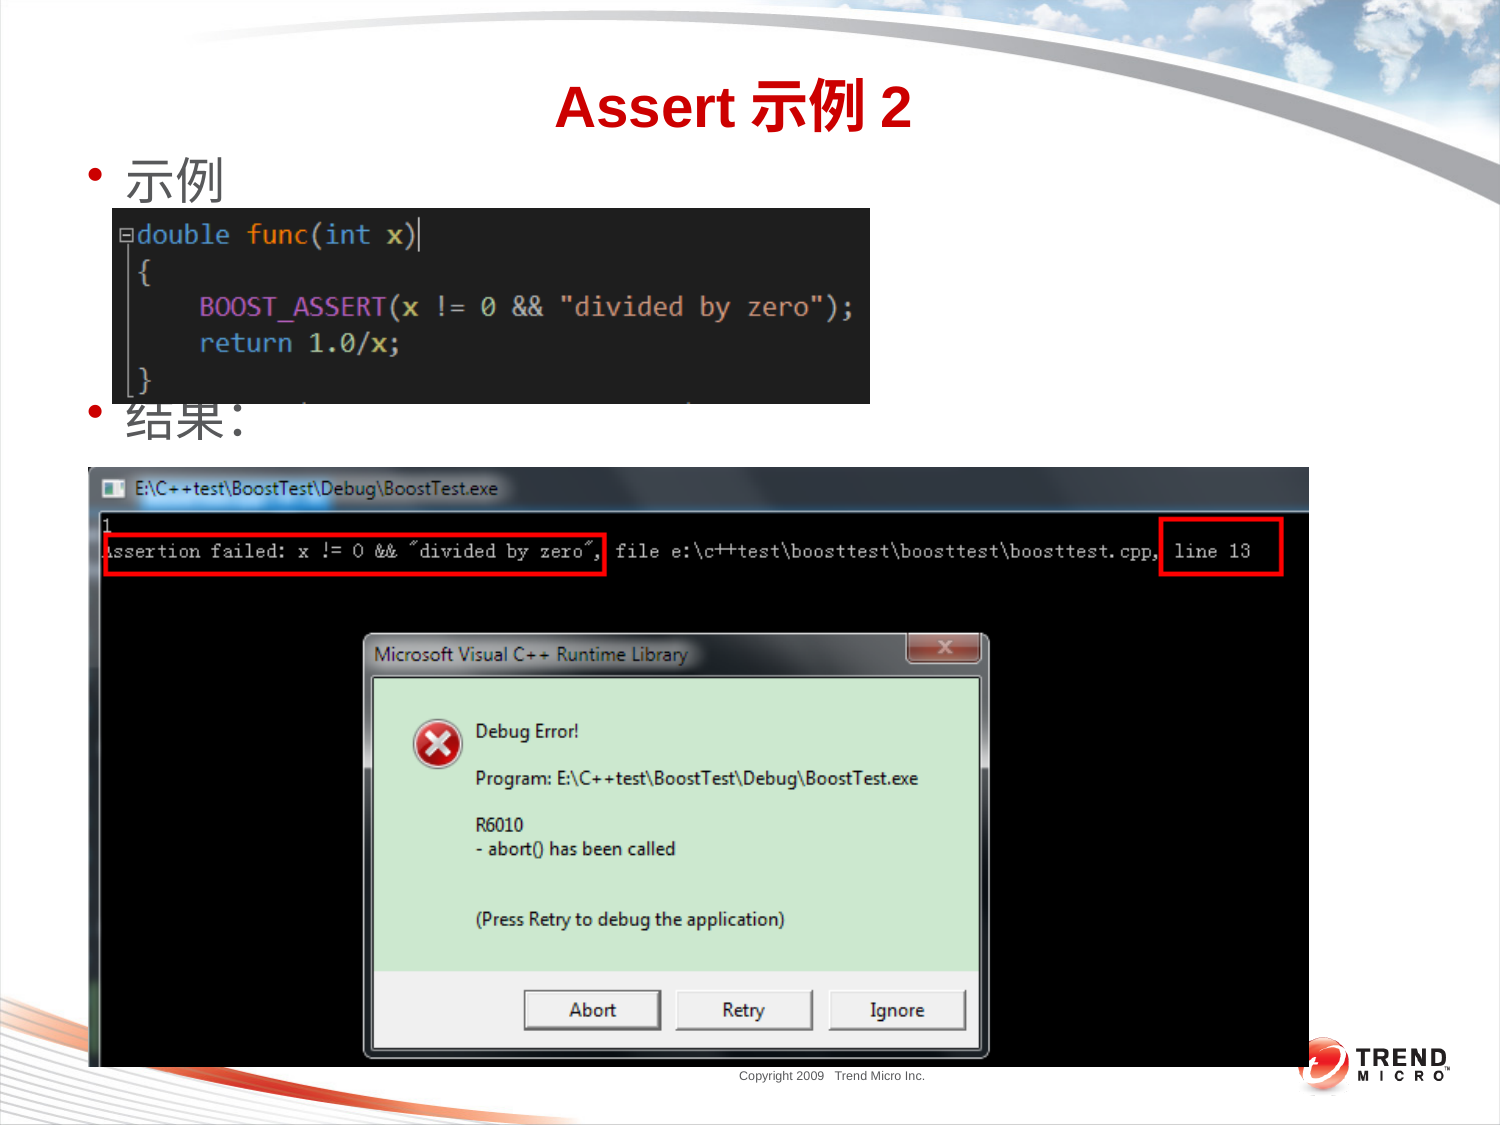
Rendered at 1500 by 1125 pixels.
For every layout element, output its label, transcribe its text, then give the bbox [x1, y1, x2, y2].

list 示例 结果： [71, 149, 1483, 1094]
title Assert示例2 [183, 30, 1286, 149]
picture [0, 0, 1500, 1125]
